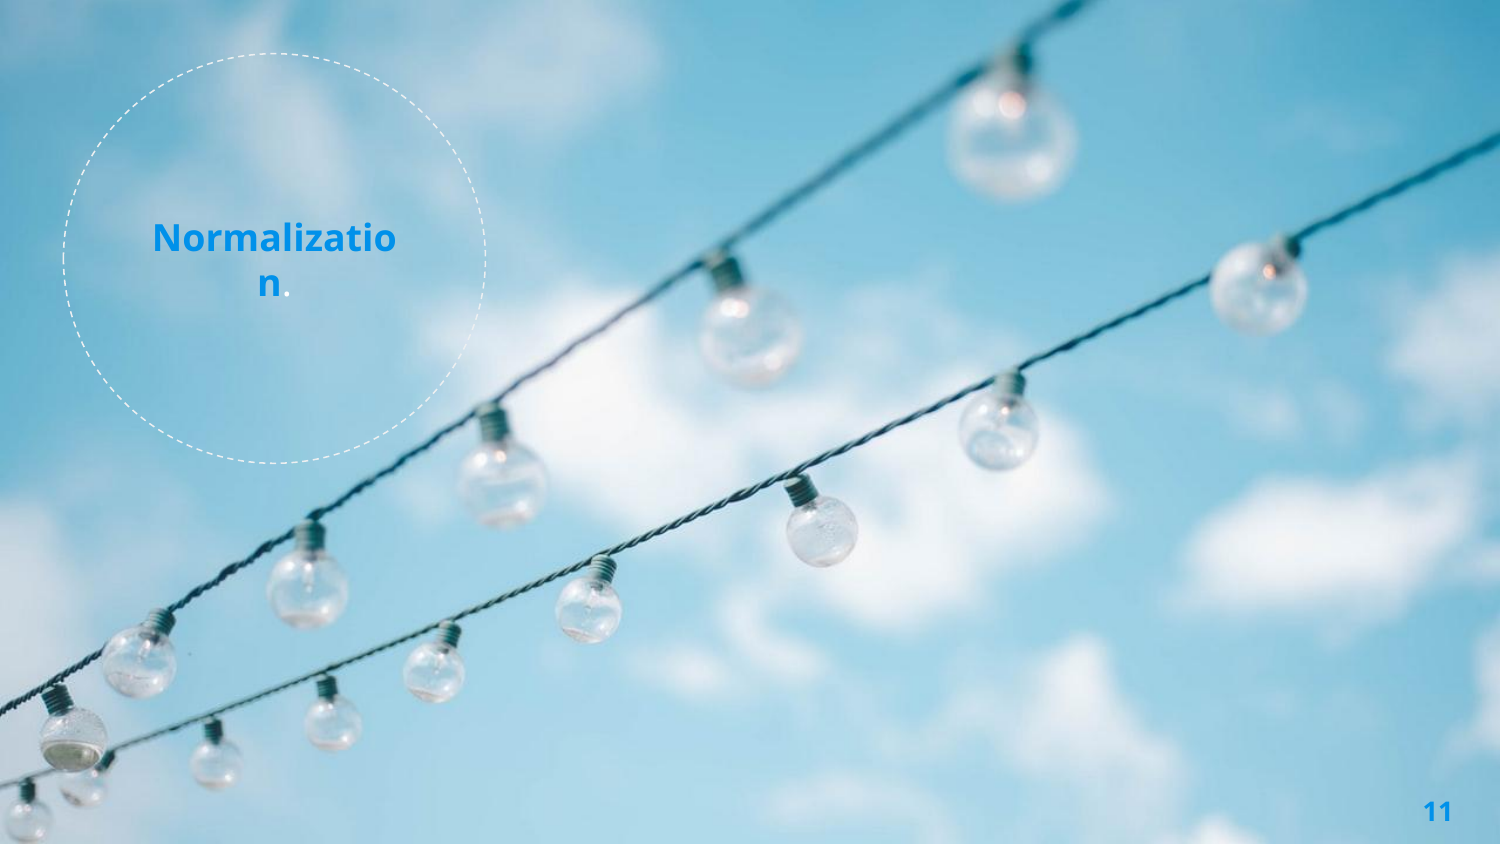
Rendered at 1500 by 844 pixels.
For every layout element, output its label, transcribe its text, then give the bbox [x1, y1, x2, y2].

text_box Normalization. [63, 53, 486, 464]
picture [0, 0, 1500, 844]
slide_number 11 [1378, 779, 1469, 844]
